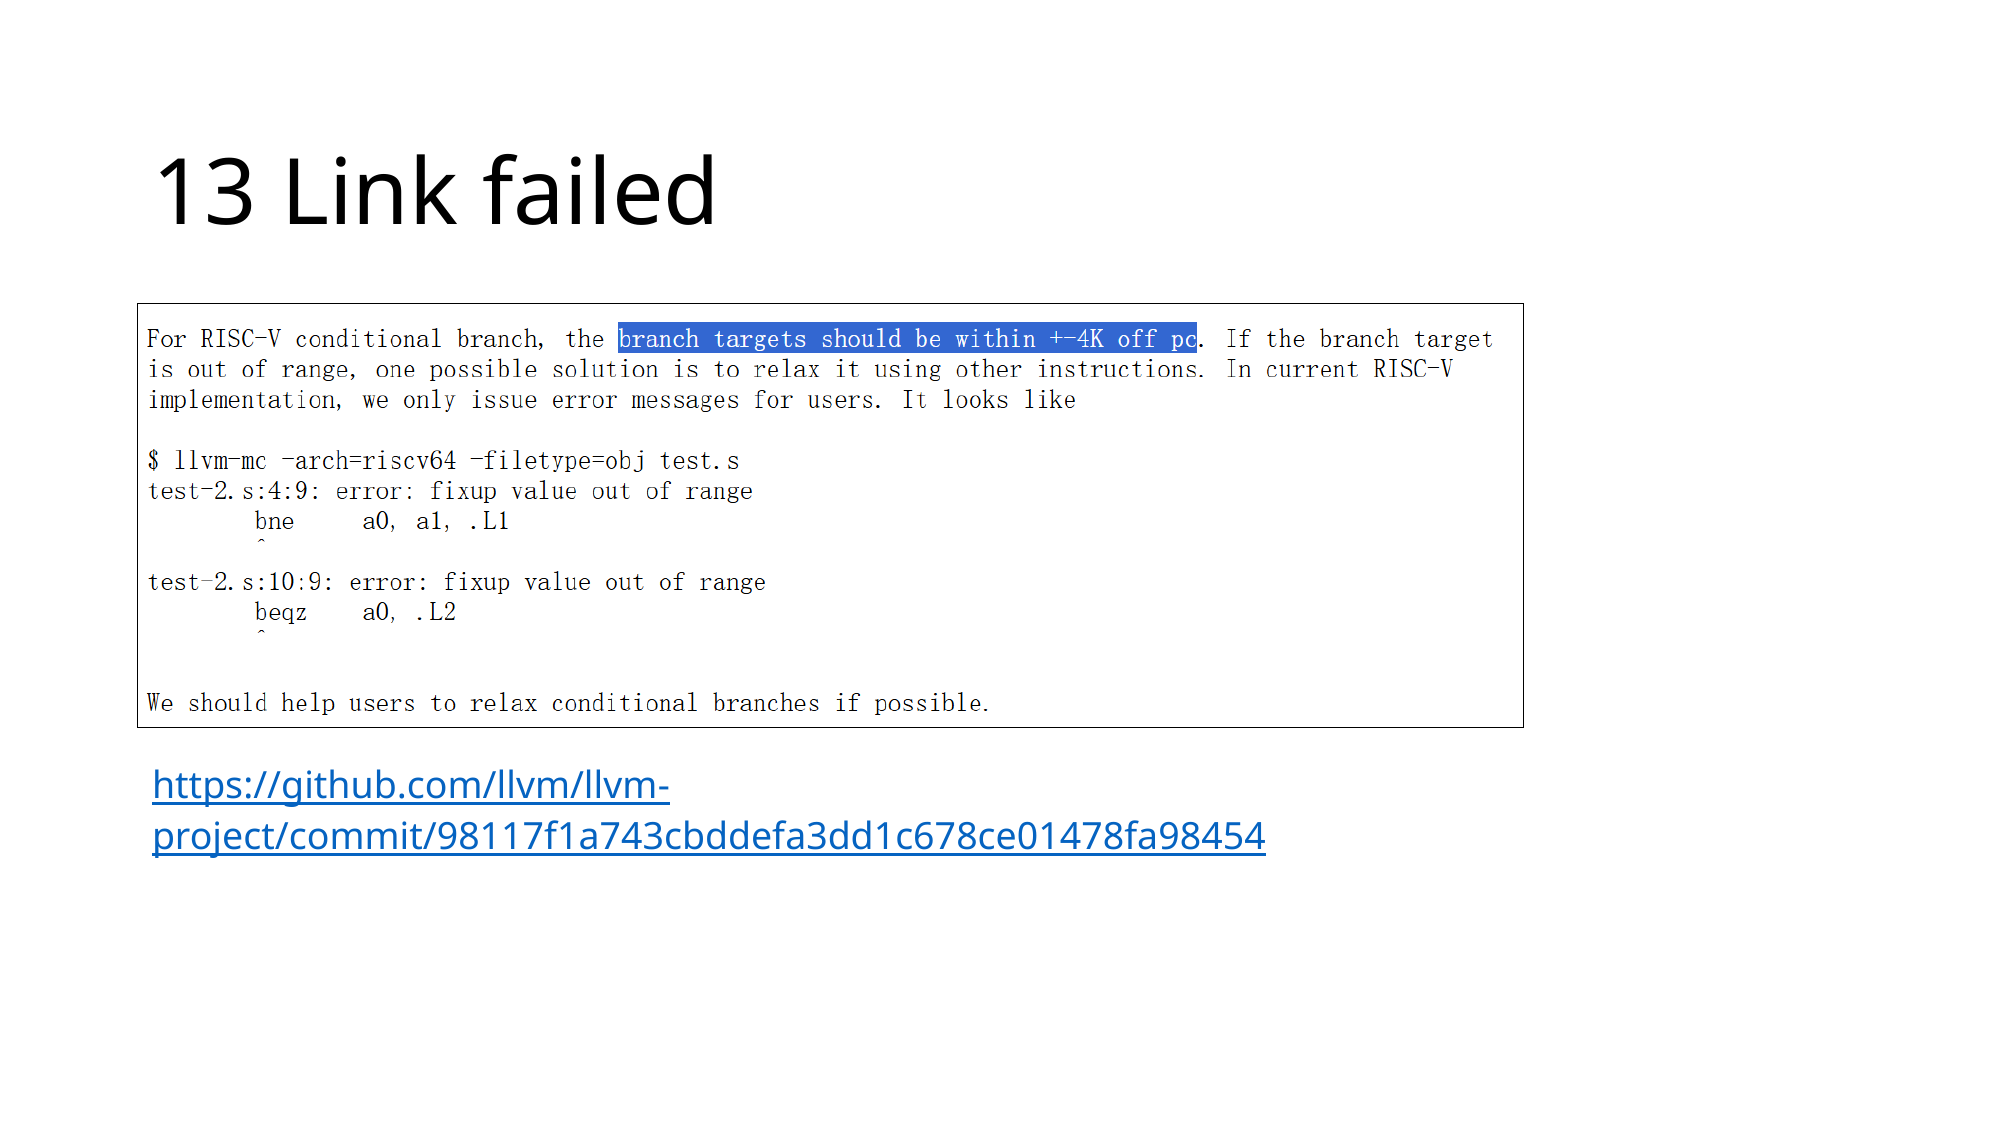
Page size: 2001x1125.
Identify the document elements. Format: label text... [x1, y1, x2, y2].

picture [137, 303, 1524, 728]
text_box https://github.com/llvm/llvm-project/commit/98117f1a743cbddefa3dd1c678ce01478fa98454 [137, 754, 1338, 871]
title 13 Link failed [137, 85, 1863, 304]
